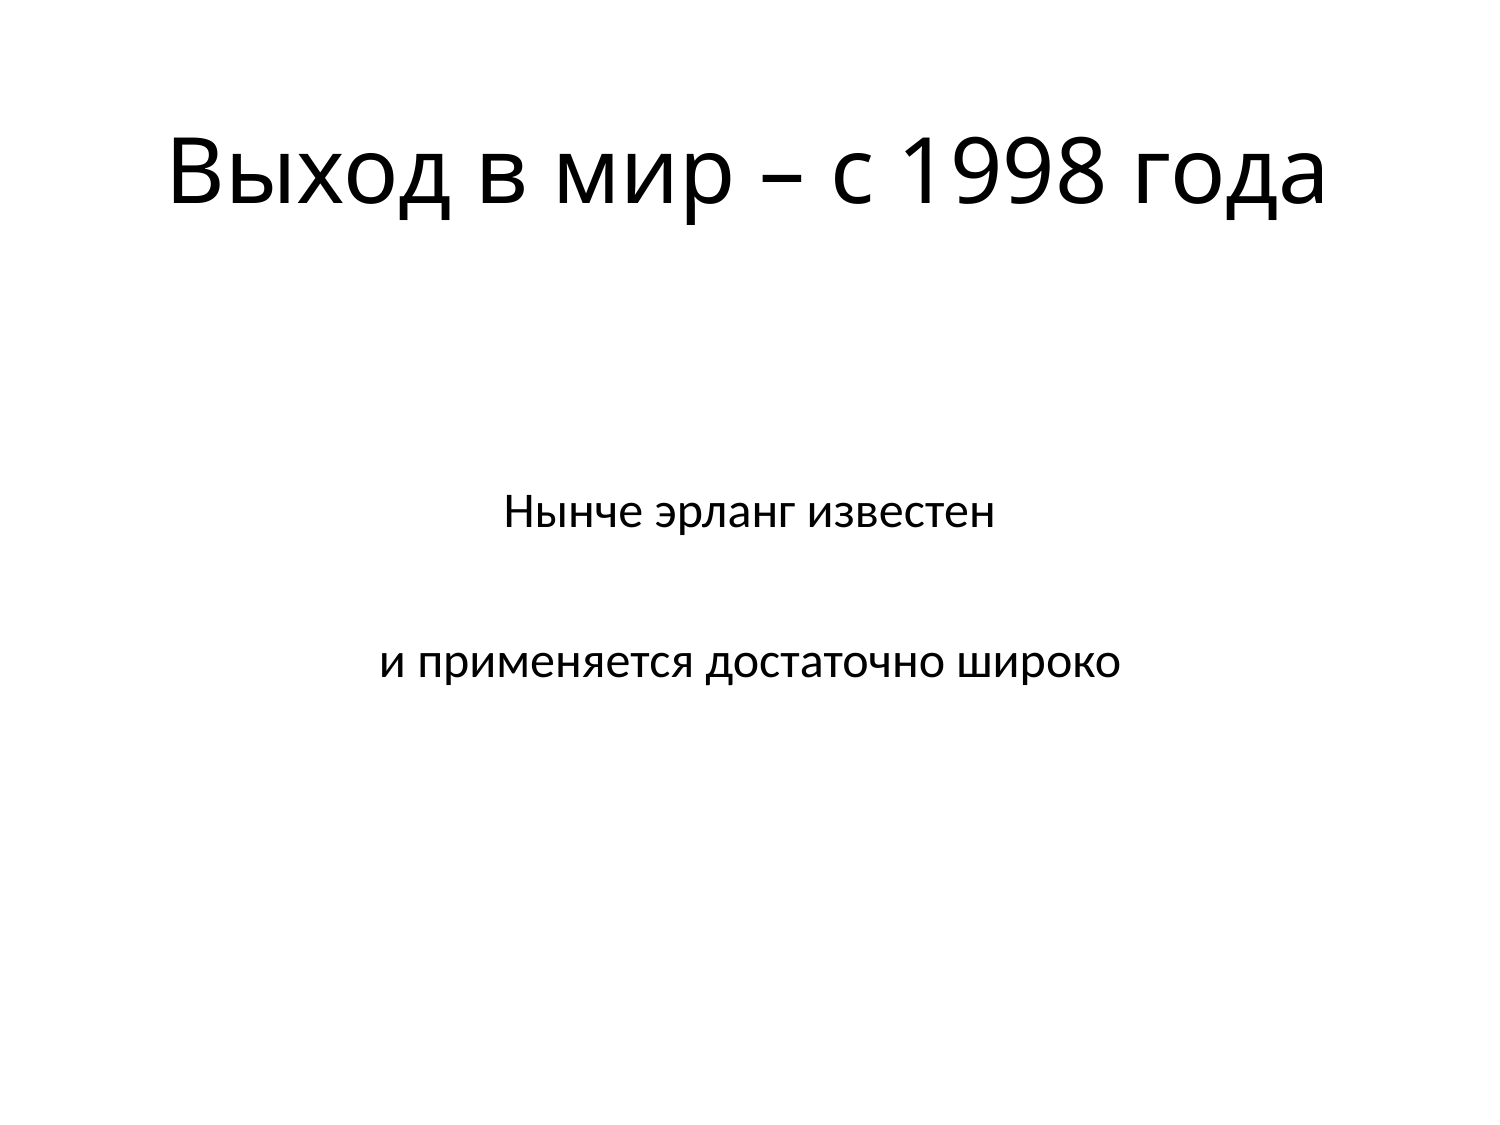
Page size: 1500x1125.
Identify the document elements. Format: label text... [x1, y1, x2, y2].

list Нынче эрланг известен и применяется достаточно широко [95, 476, 1405, 883]
title Выход в мир – c 1998 года [132, 86, 1364, 261]
